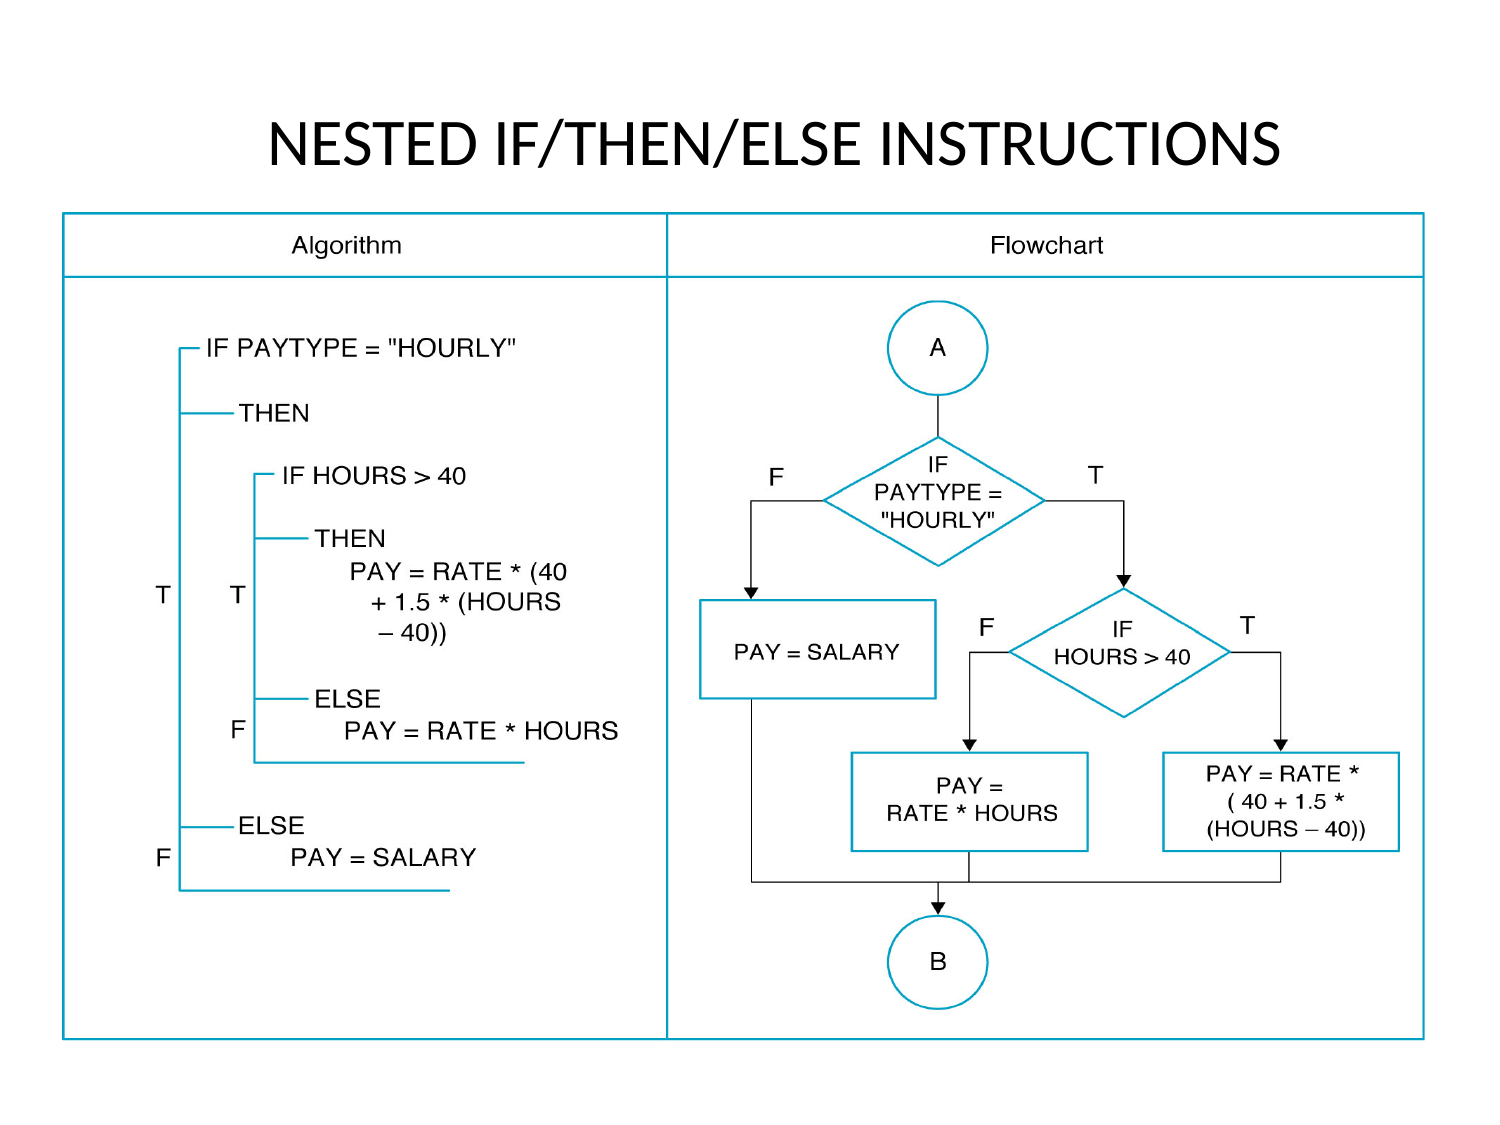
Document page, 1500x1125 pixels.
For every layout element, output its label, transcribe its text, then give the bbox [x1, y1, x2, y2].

picture [62, 212, 1426, 1051]
title NESTED IF/THEN/ELSE INSTRUCTIONS [99, 37, 1451, 187]
picture [65, 278, 666, 1038]
picture [668, 278, 1422, 1038]
picture [668, 215, 1422, 275]
picture [65, 215, 665, 275]
